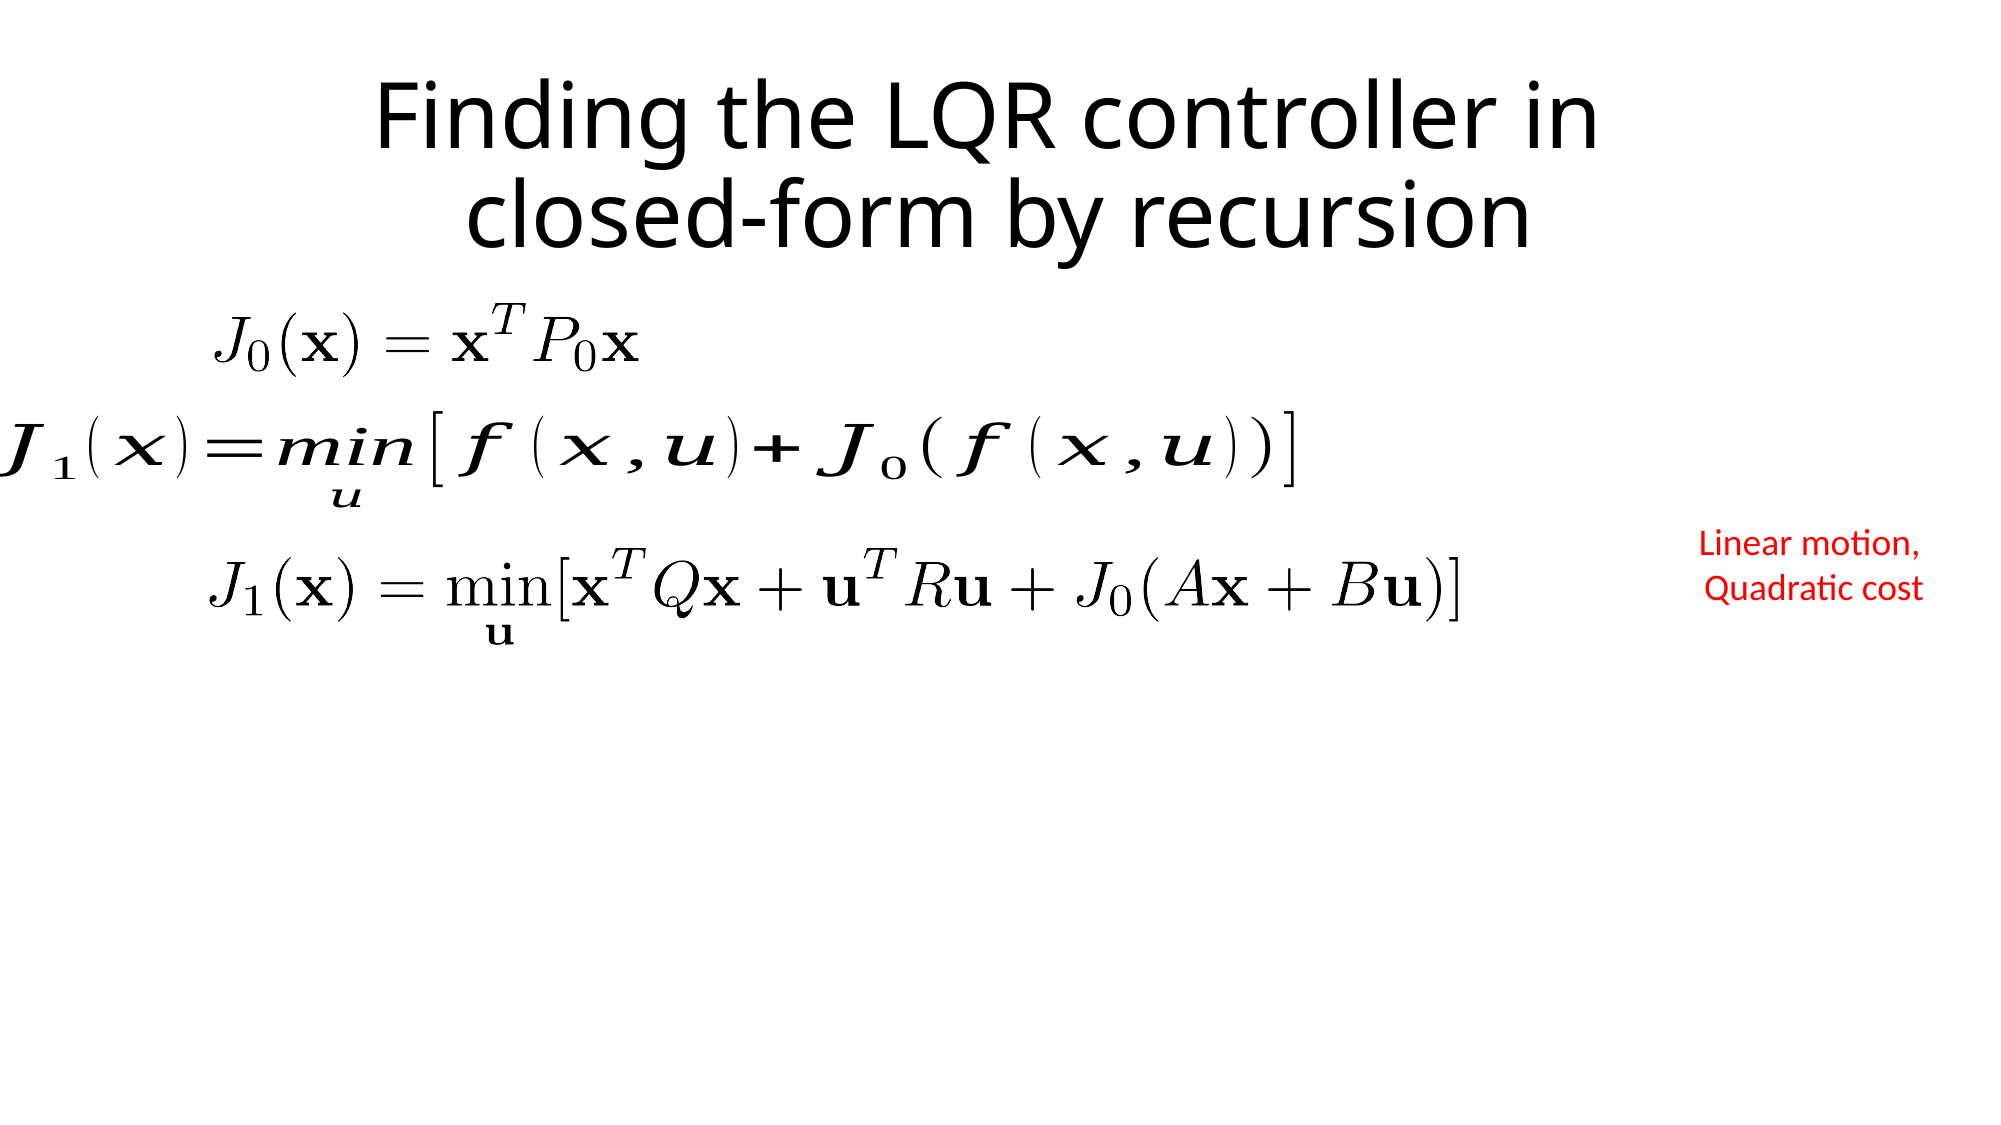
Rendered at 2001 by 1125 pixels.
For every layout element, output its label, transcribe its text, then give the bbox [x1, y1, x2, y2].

text_box Linear motion, Quadratic cost [1605, 510, 2000, 616]
picture [209, 548, 1458, 645]
picture [214, 303, 639, 377]
title Finding the LQR controller in closed-form by recursion [137, 59, 1863, 278]
